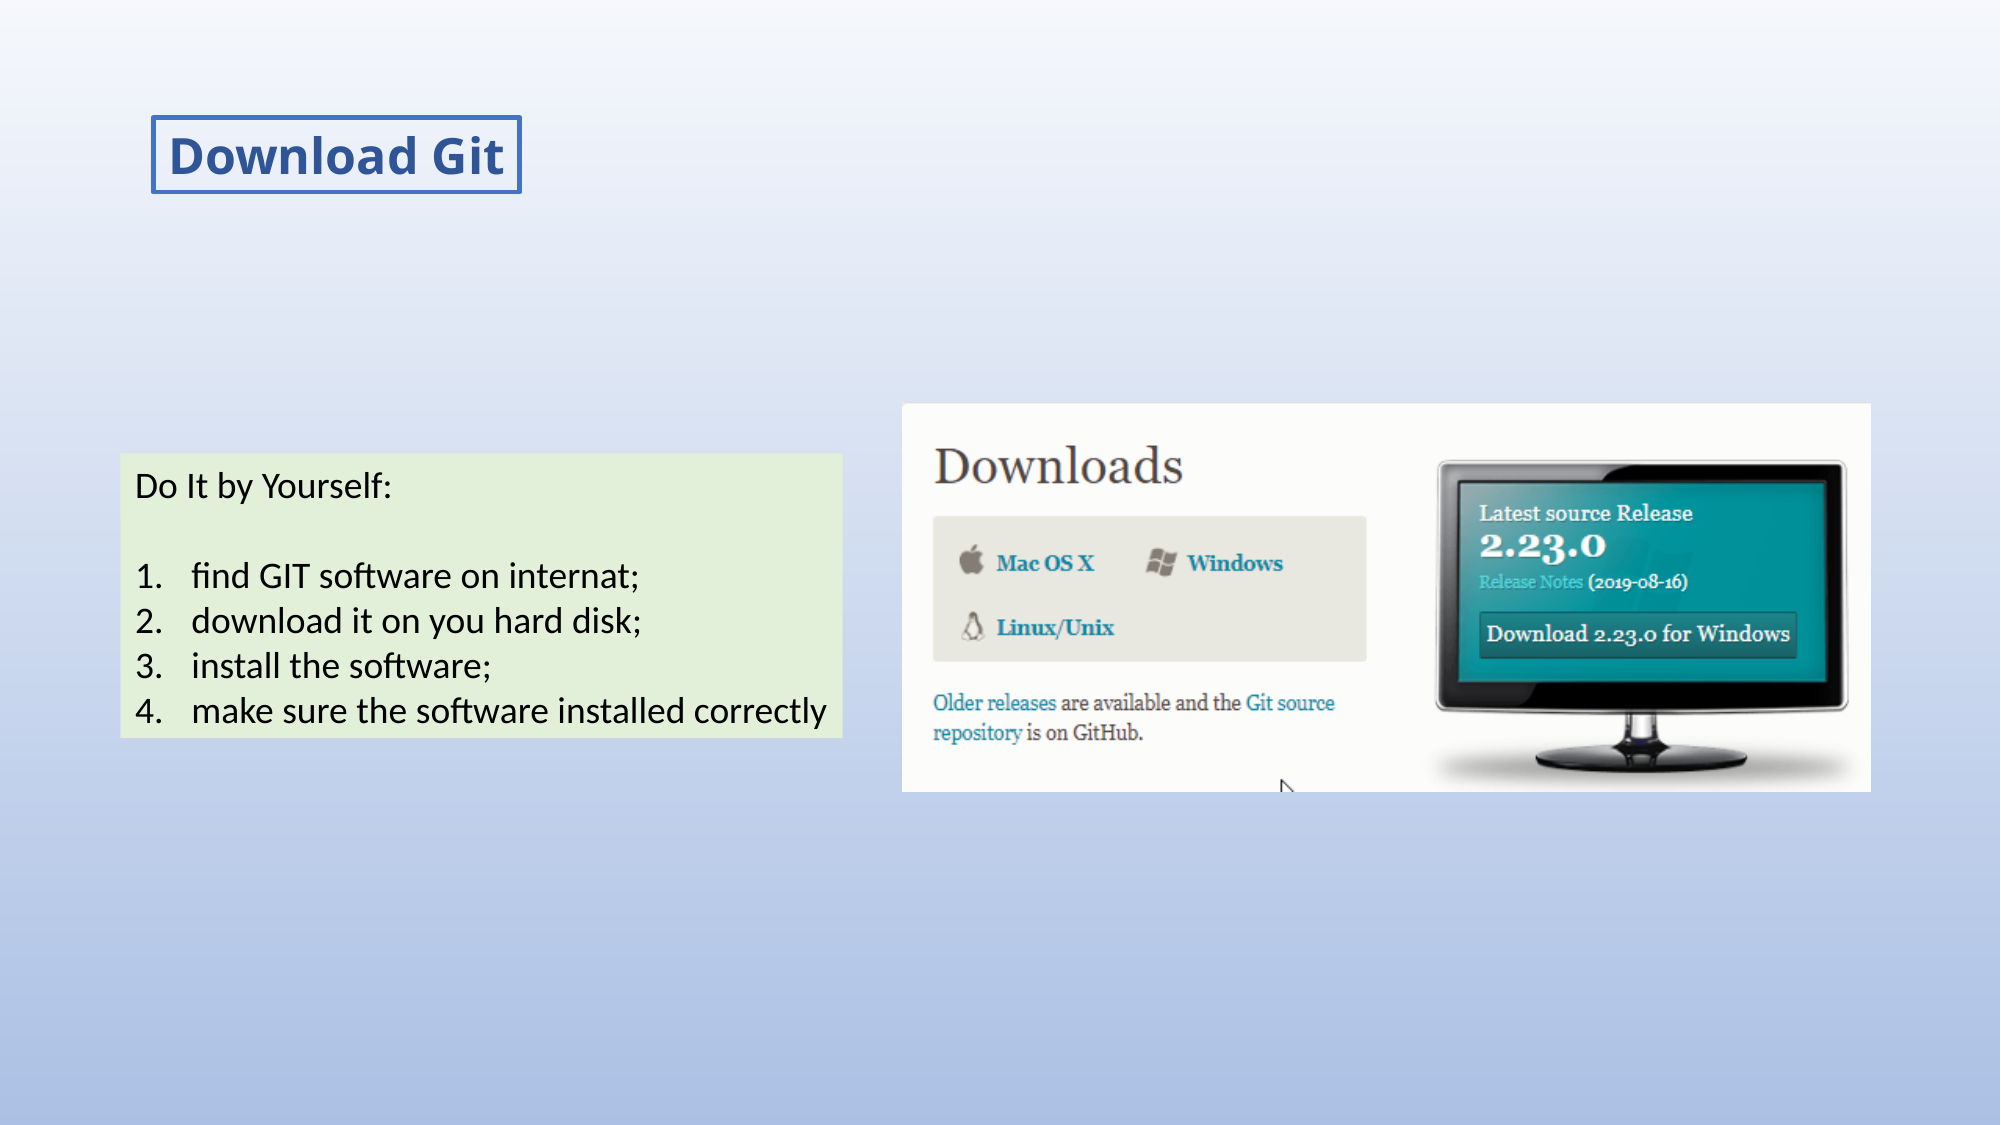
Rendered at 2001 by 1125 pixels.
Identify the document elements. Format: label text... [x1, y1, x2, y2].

text_box Do It by Yourself: find GIT software on internat; download it on you hard disk; install the software; make sure the software installed correctly [120, 453, 843, 739]
text_box Download Git [153, 117, 520, 193]
picture [902, 402, 1871, 792]
